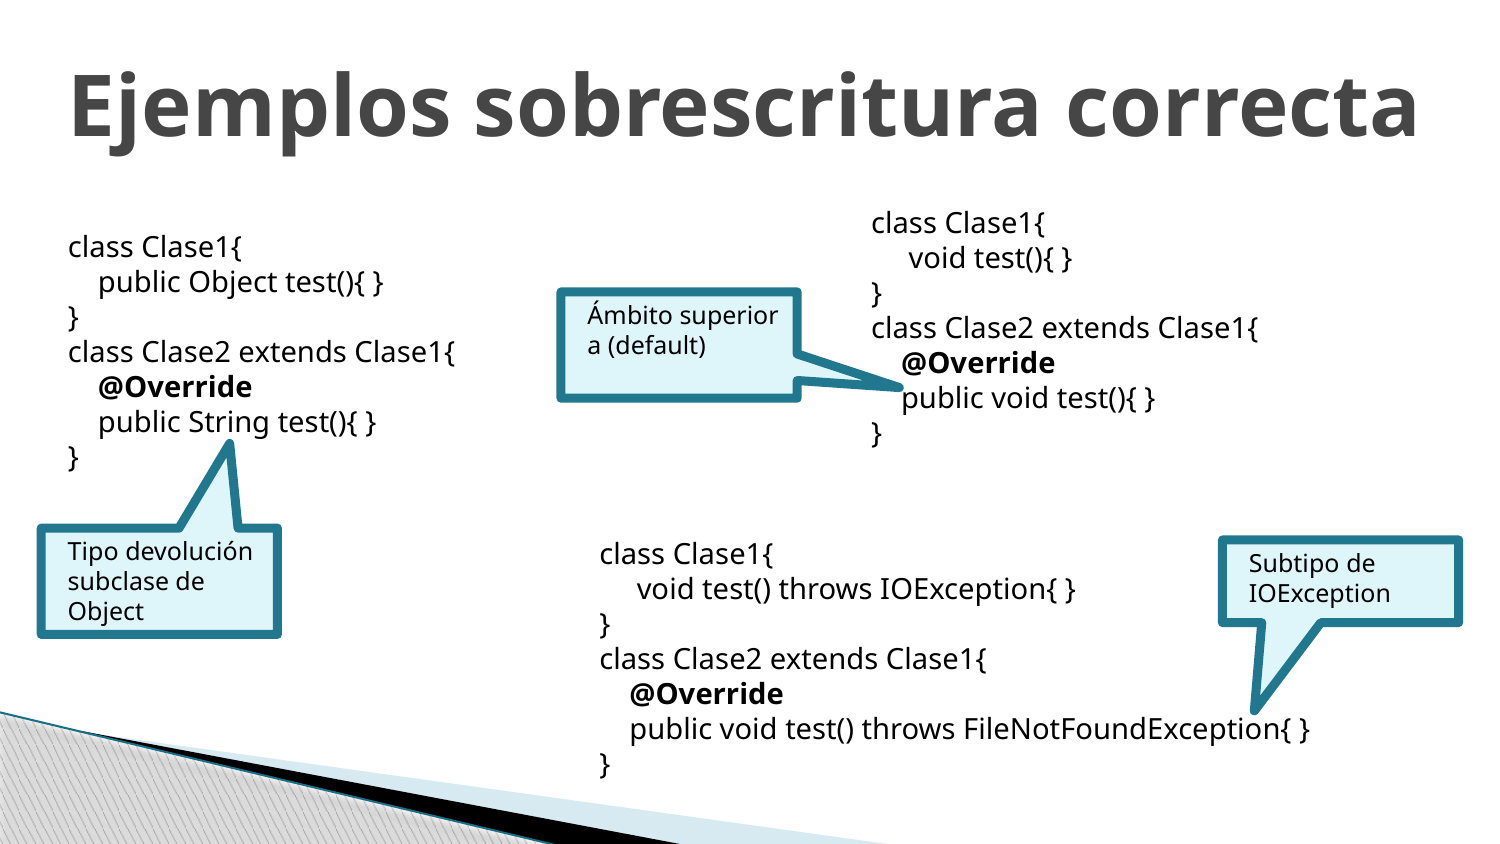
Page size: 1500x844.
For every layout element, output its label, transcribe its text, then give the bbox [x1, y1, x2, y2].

text_box Ámbito superior a (default) [572, 291, 798, 367]
text_box [556, 287, 904, 403]
text_box Tipo devolución subclase de Object [53, 528, 278, 633]
text_box Ejemplos sobrescritura correcta [53, 43, 1459, 177]
text_box class Clase1{ public Object test(){ } } class Clase2 extends Clase1{ @Override public String test(){ } } [53, 220, 644, 481]
text_box class Clase1{ void test() throws IOException{ } } class Clase2 extends Clase1{ @Override public void test() throws FileNotFoundException{ } } [584, 528, 1424, 788]
text_box class Clase1{ void test(){ } } class Clase2 extends Clase1{ @Override public void test(){ } } [856, 197, 1306, 457]
text_box [36, 439, 282, 639]
text_box [1217, 535, 1464, 716]
text_box Subtipo de IOException [1234, 539, 1459, 615]
